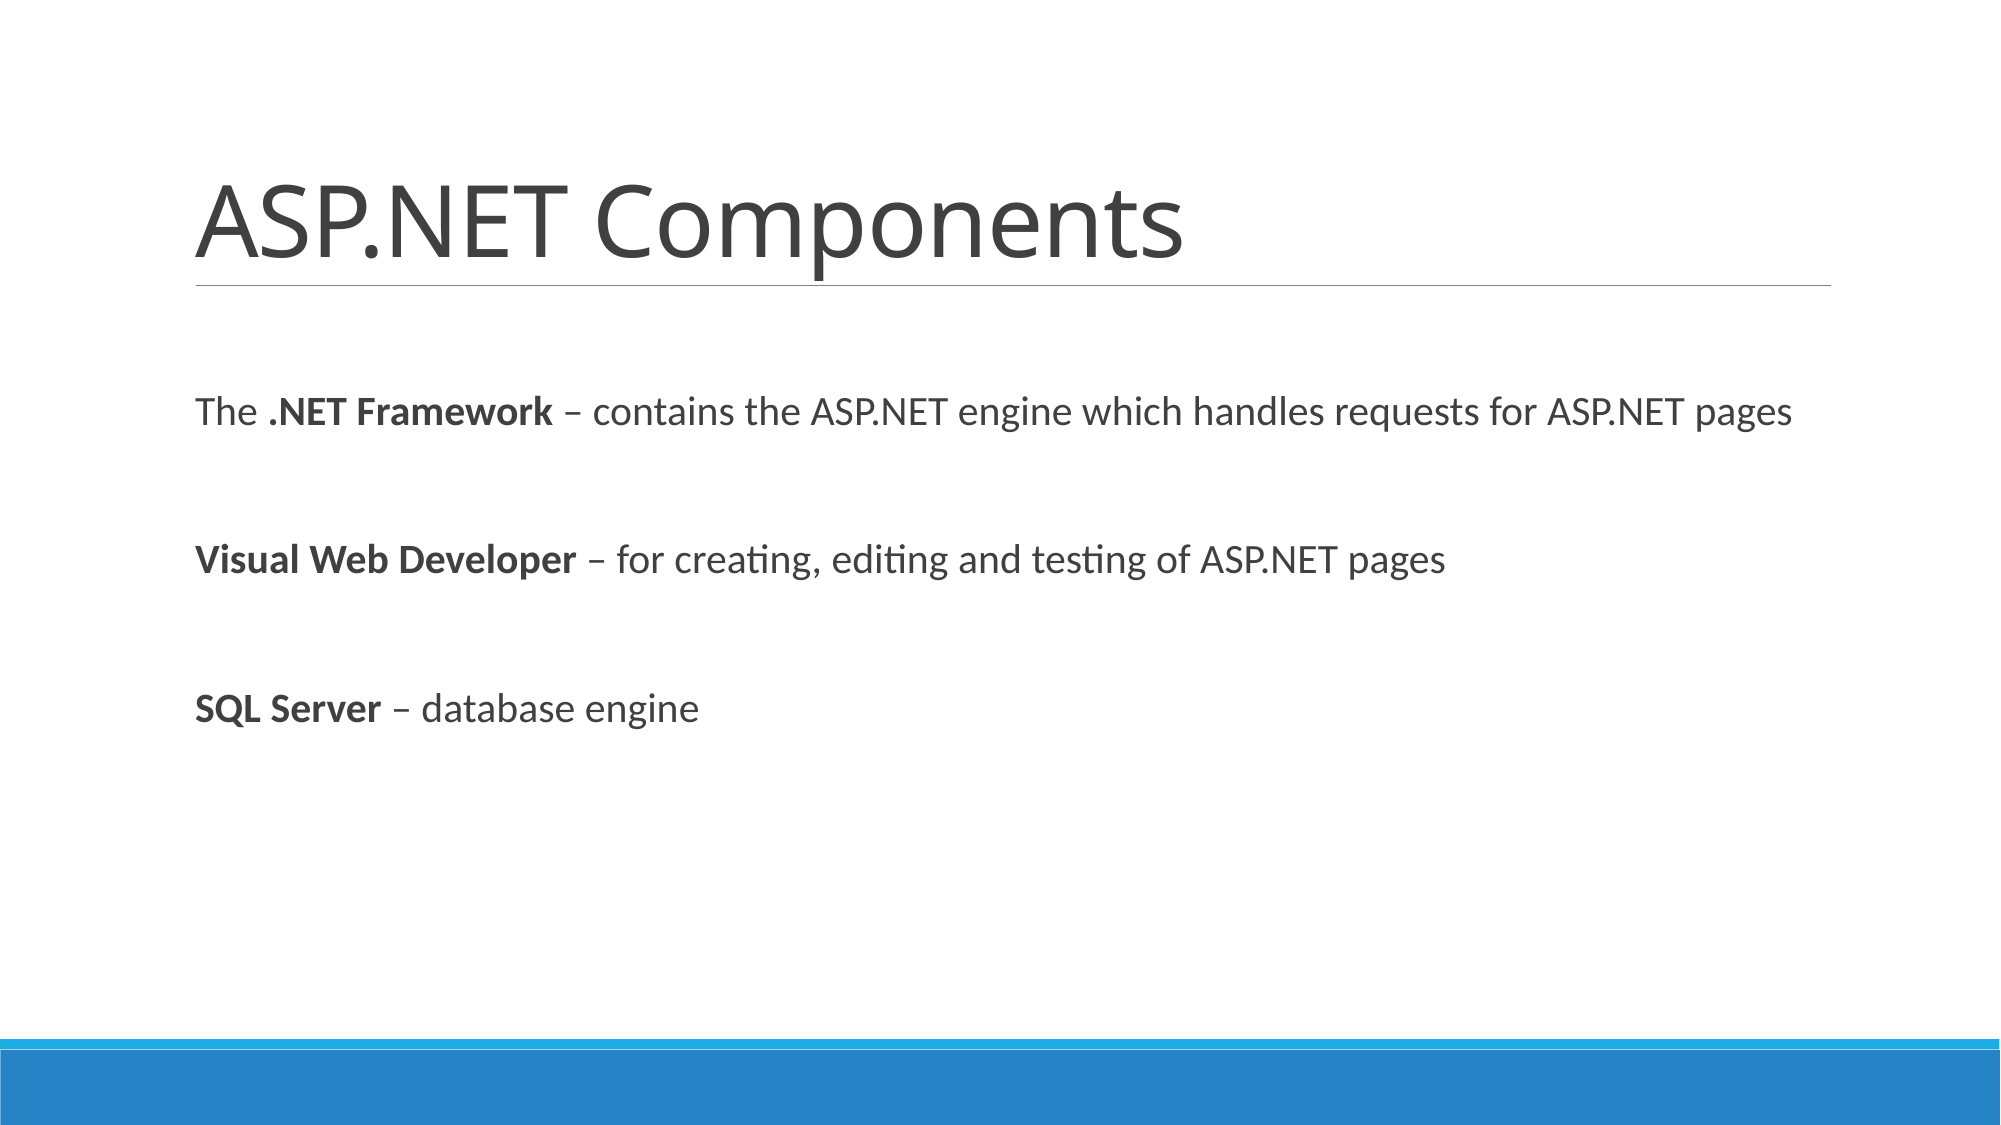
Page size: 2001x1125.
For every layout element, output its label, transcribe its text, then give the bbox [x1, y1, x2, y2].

title ASP.NET Components [180, 47, 1830, 285]
list The .NET Framework – contains the ASP.NET engine which handles requests for ASP.NET pages Visual Web Developer – for creating, editing and testing of ASP.NET pages SQL Server – database engine [180, 302, 1830, 963]
